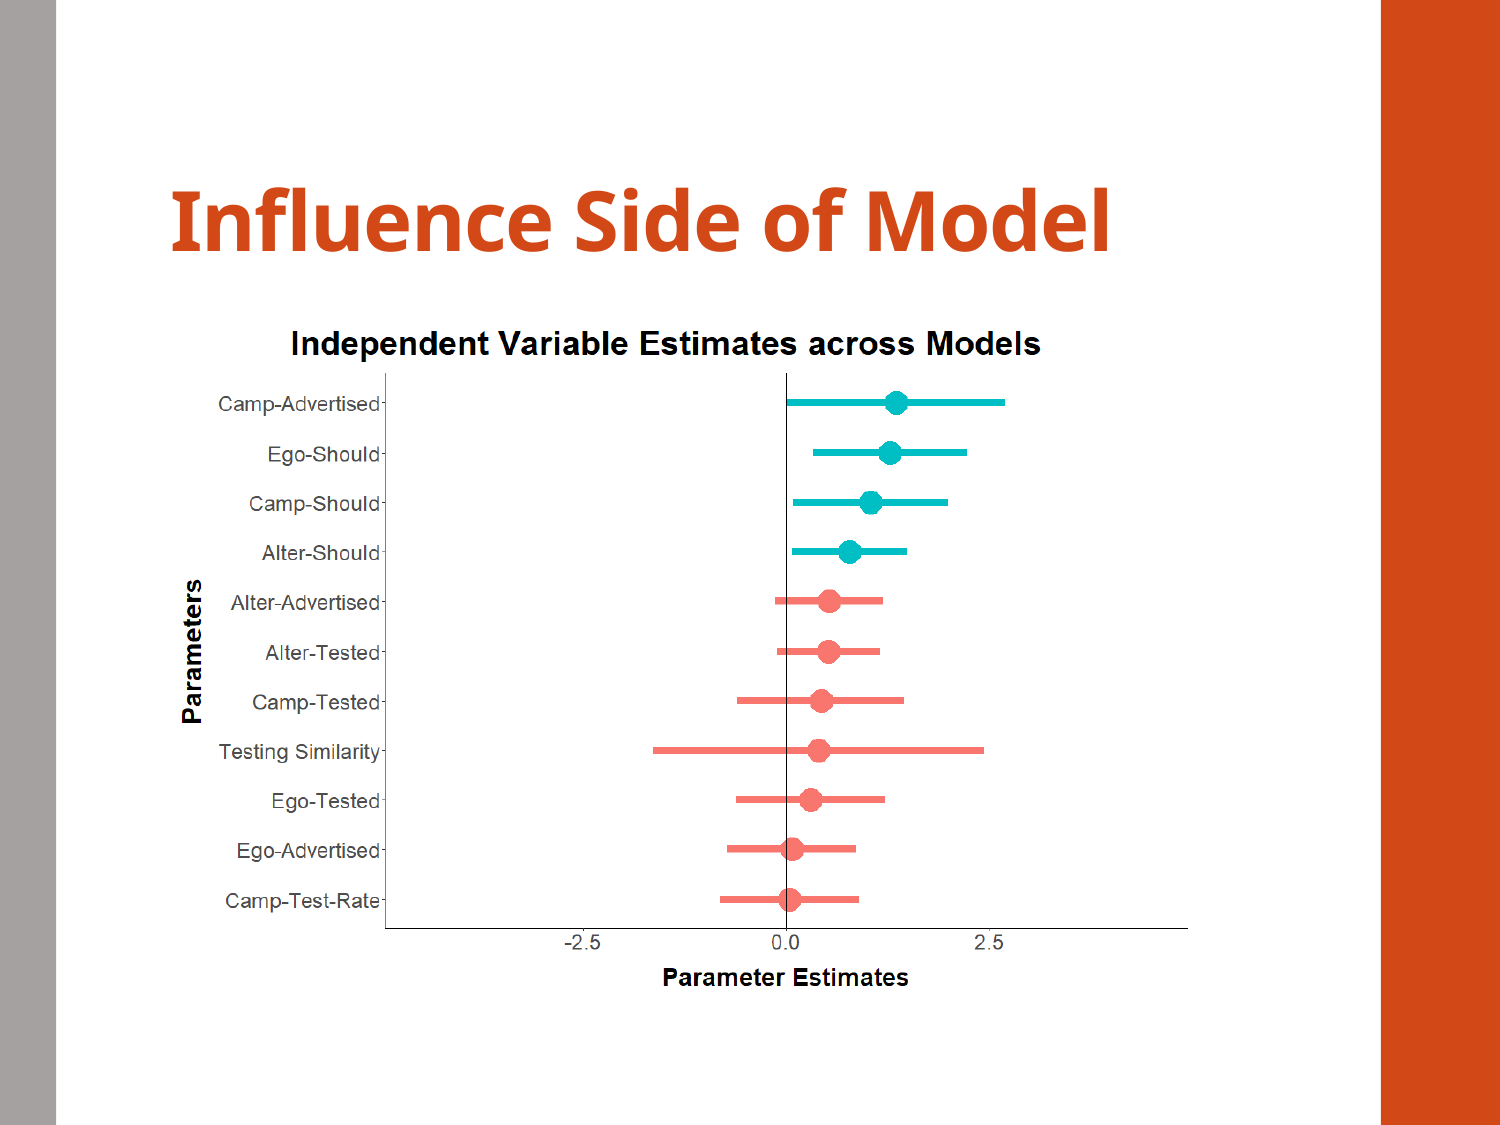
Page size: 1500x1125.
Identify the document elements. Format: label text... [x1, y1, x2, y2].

title Influence Side of Model [155, 60, 1348, 278]
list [154, 304, 1213, 1010]
